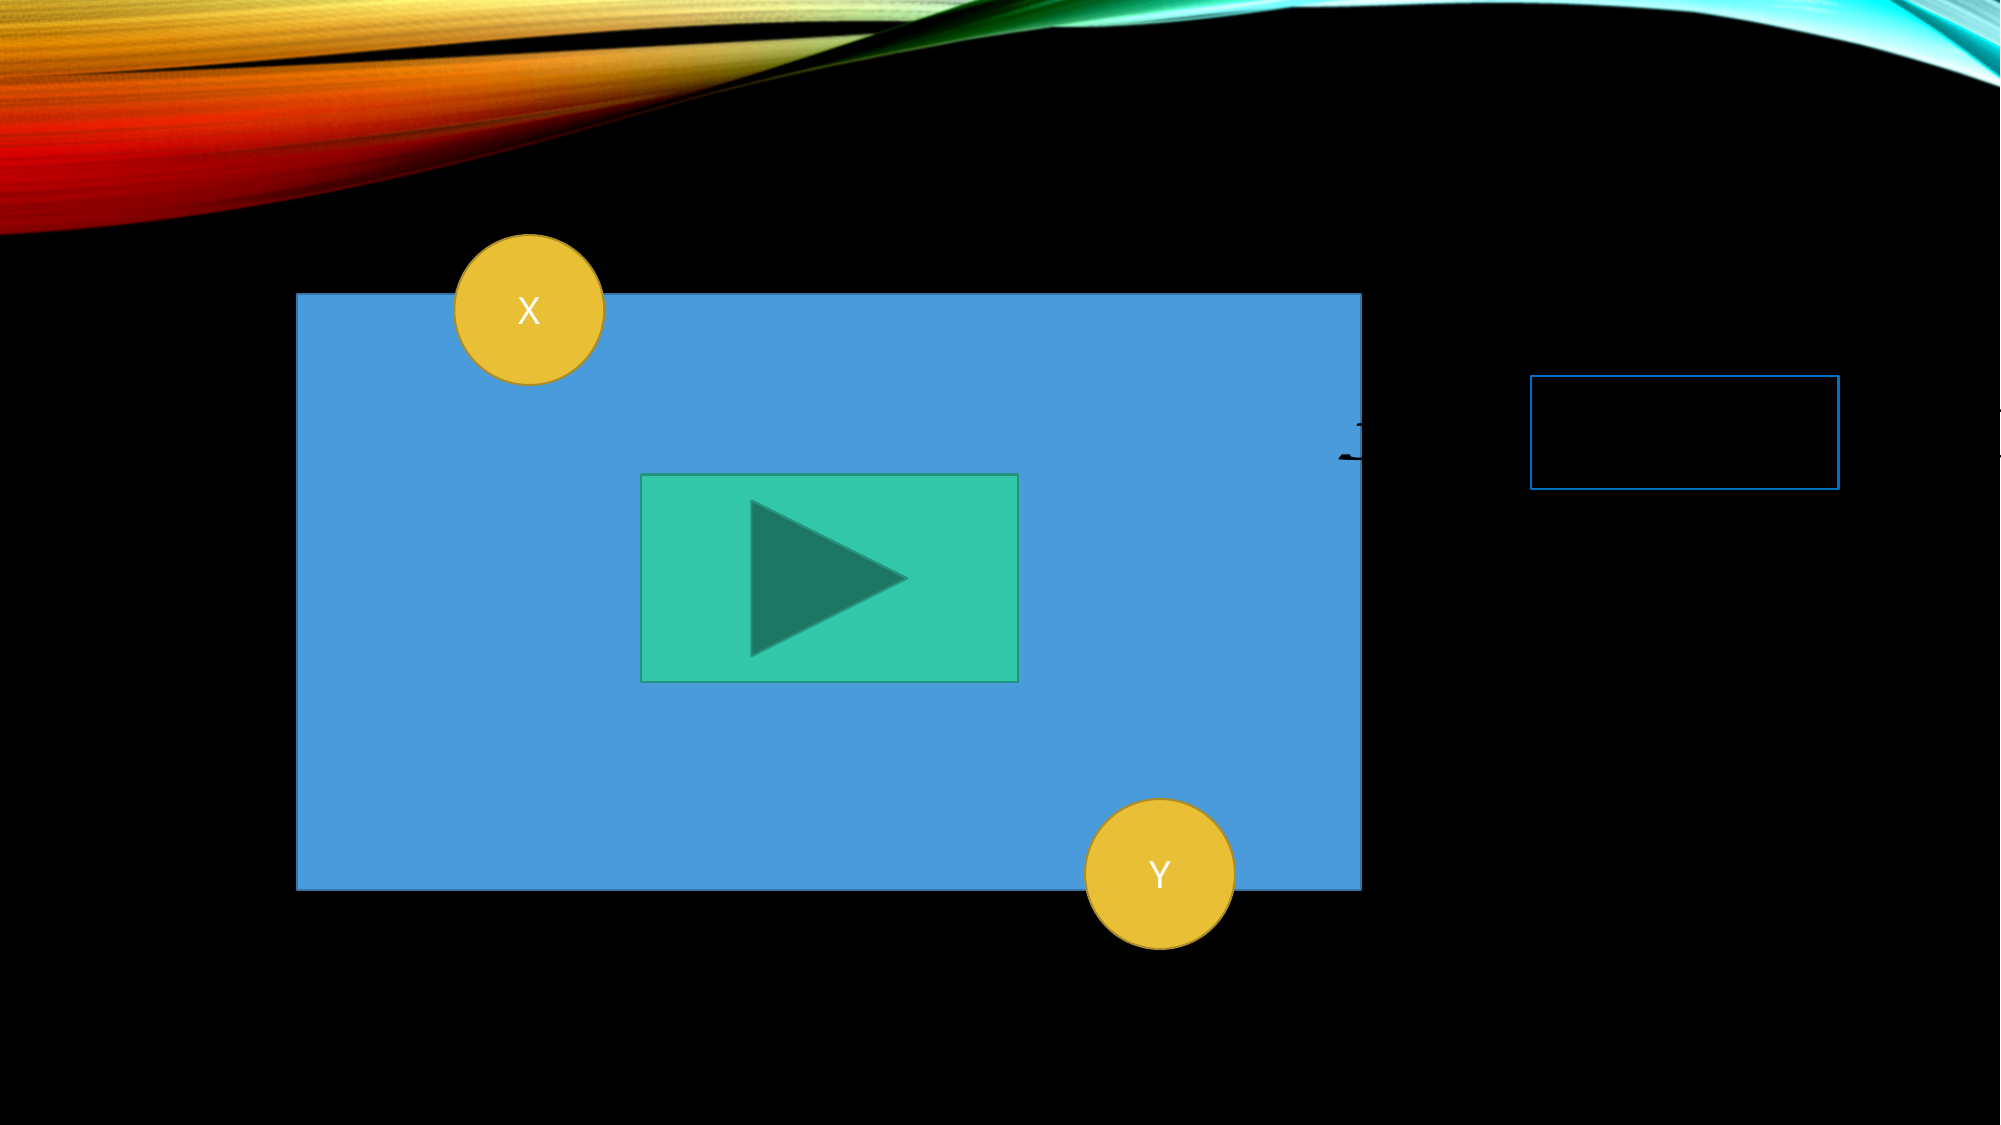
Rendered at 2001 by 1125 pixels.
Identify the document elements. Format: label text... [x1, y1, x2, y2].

picture [0, 0, 2000, 237]
text_box X [453, 234, 606, 387]
text_box [296, 293, 1362, 891]
text_box [640, 473, 1019, 683]
text_box Y [1083, 797, 1237, 950]
text_box [1530, 375, 1840, 490]
